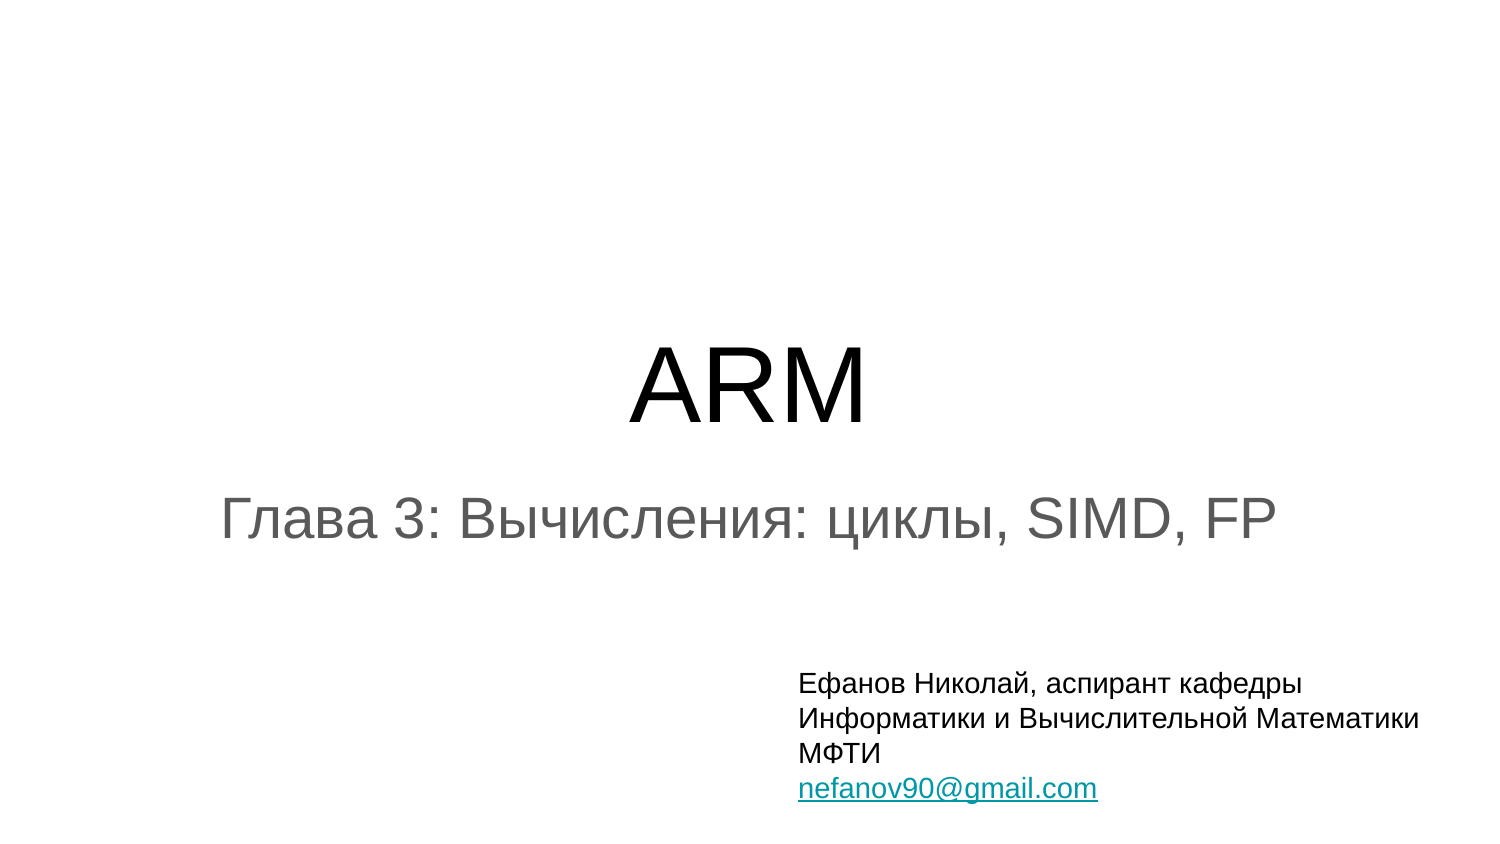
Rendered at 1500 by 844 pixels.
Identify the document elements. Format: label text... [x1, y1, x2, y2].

text_box Ефанов Николай, аспирант кафедры Информатики и Вычислительной Математики МФТИ nefanov90@gmail.com [783, 649, 1449, 813]
subtitle Глава 3: Вычисления: циклы, SIMD, FP [51, 464, 1449, 595]
title ARM [51, 122, 1449, 459]
